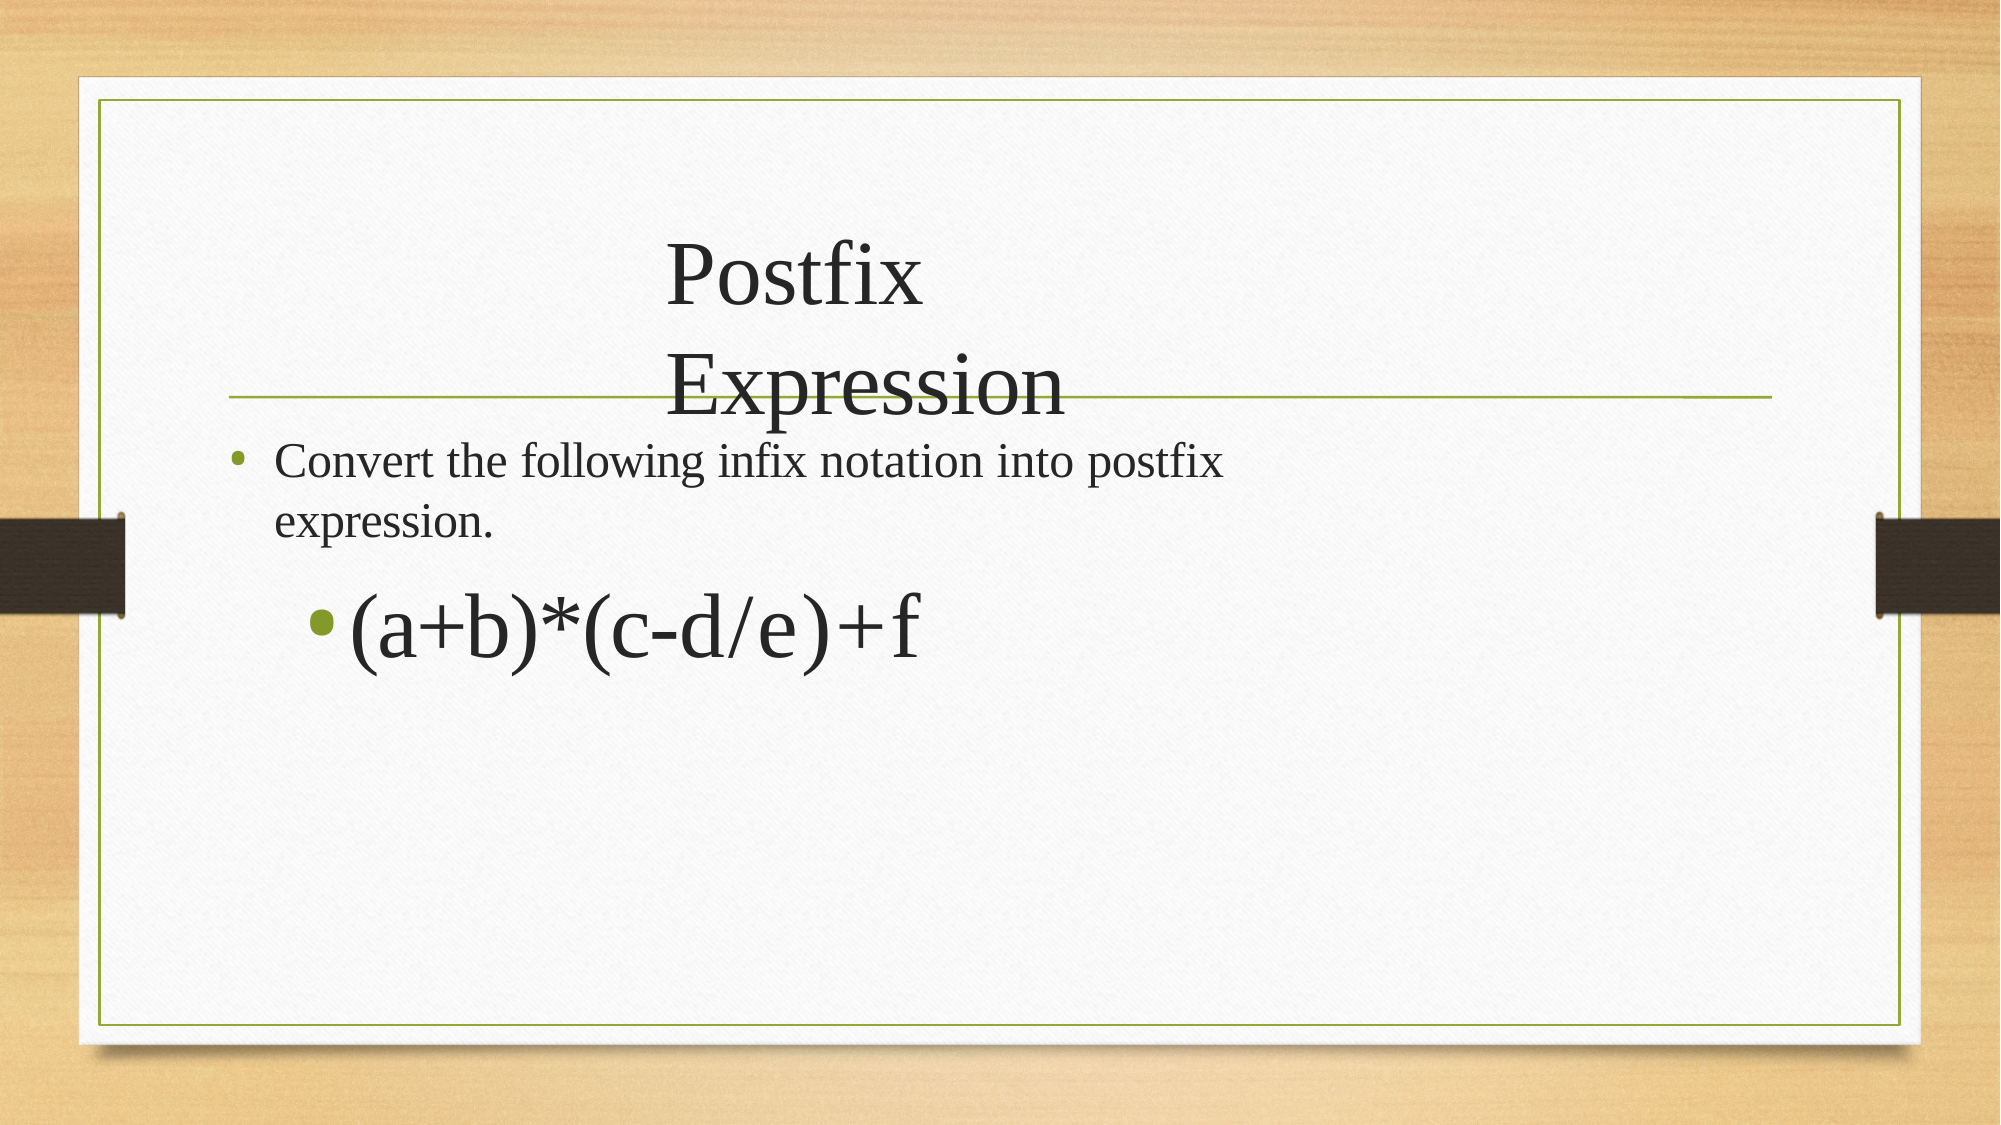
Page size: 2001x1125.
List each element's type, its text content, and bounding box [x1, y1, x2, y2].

title Postfix Expression [663, 210, 1338, 415]
picture [0, 0, 2000, 1125]
text_box Convert the following infix notation into postfix expression. (a+b)*(c-d/e)+f [225, 415, 1444, 677]
